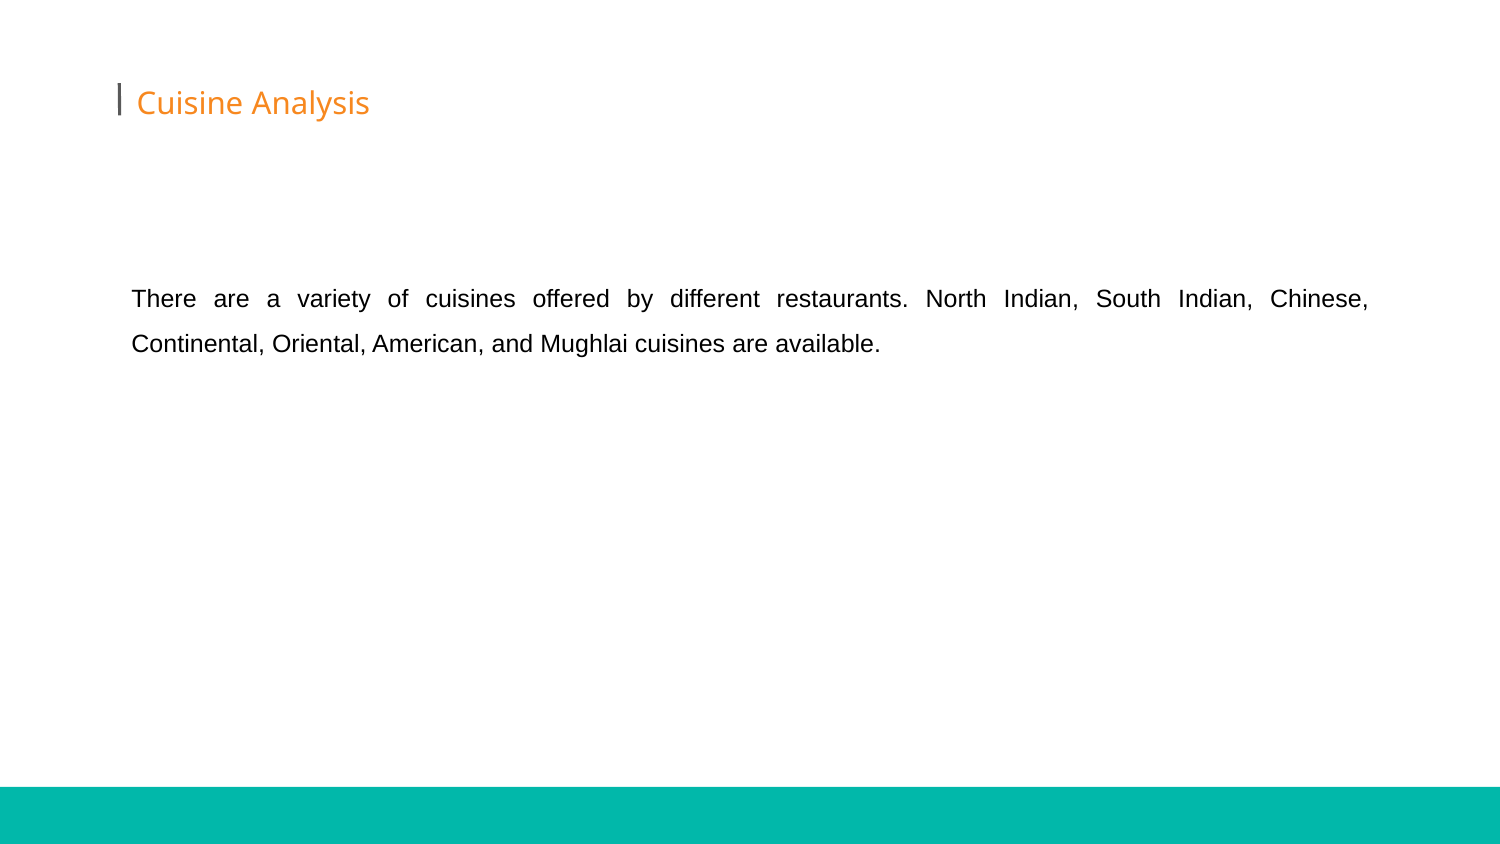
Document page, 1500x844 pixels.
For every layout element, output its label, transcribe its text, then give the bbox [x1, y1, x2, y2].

text_box [0, 786, 1500, 844]
text_box Cuisine Analysis [113, 65, 1384, 126]
text_box There are a variety of cuisines offered by different restaurants. North Indian, South Indian, Chinese, Continental, Oriental, American, and Mughlai cuisines are available. [116, 252, 1387, 373]
